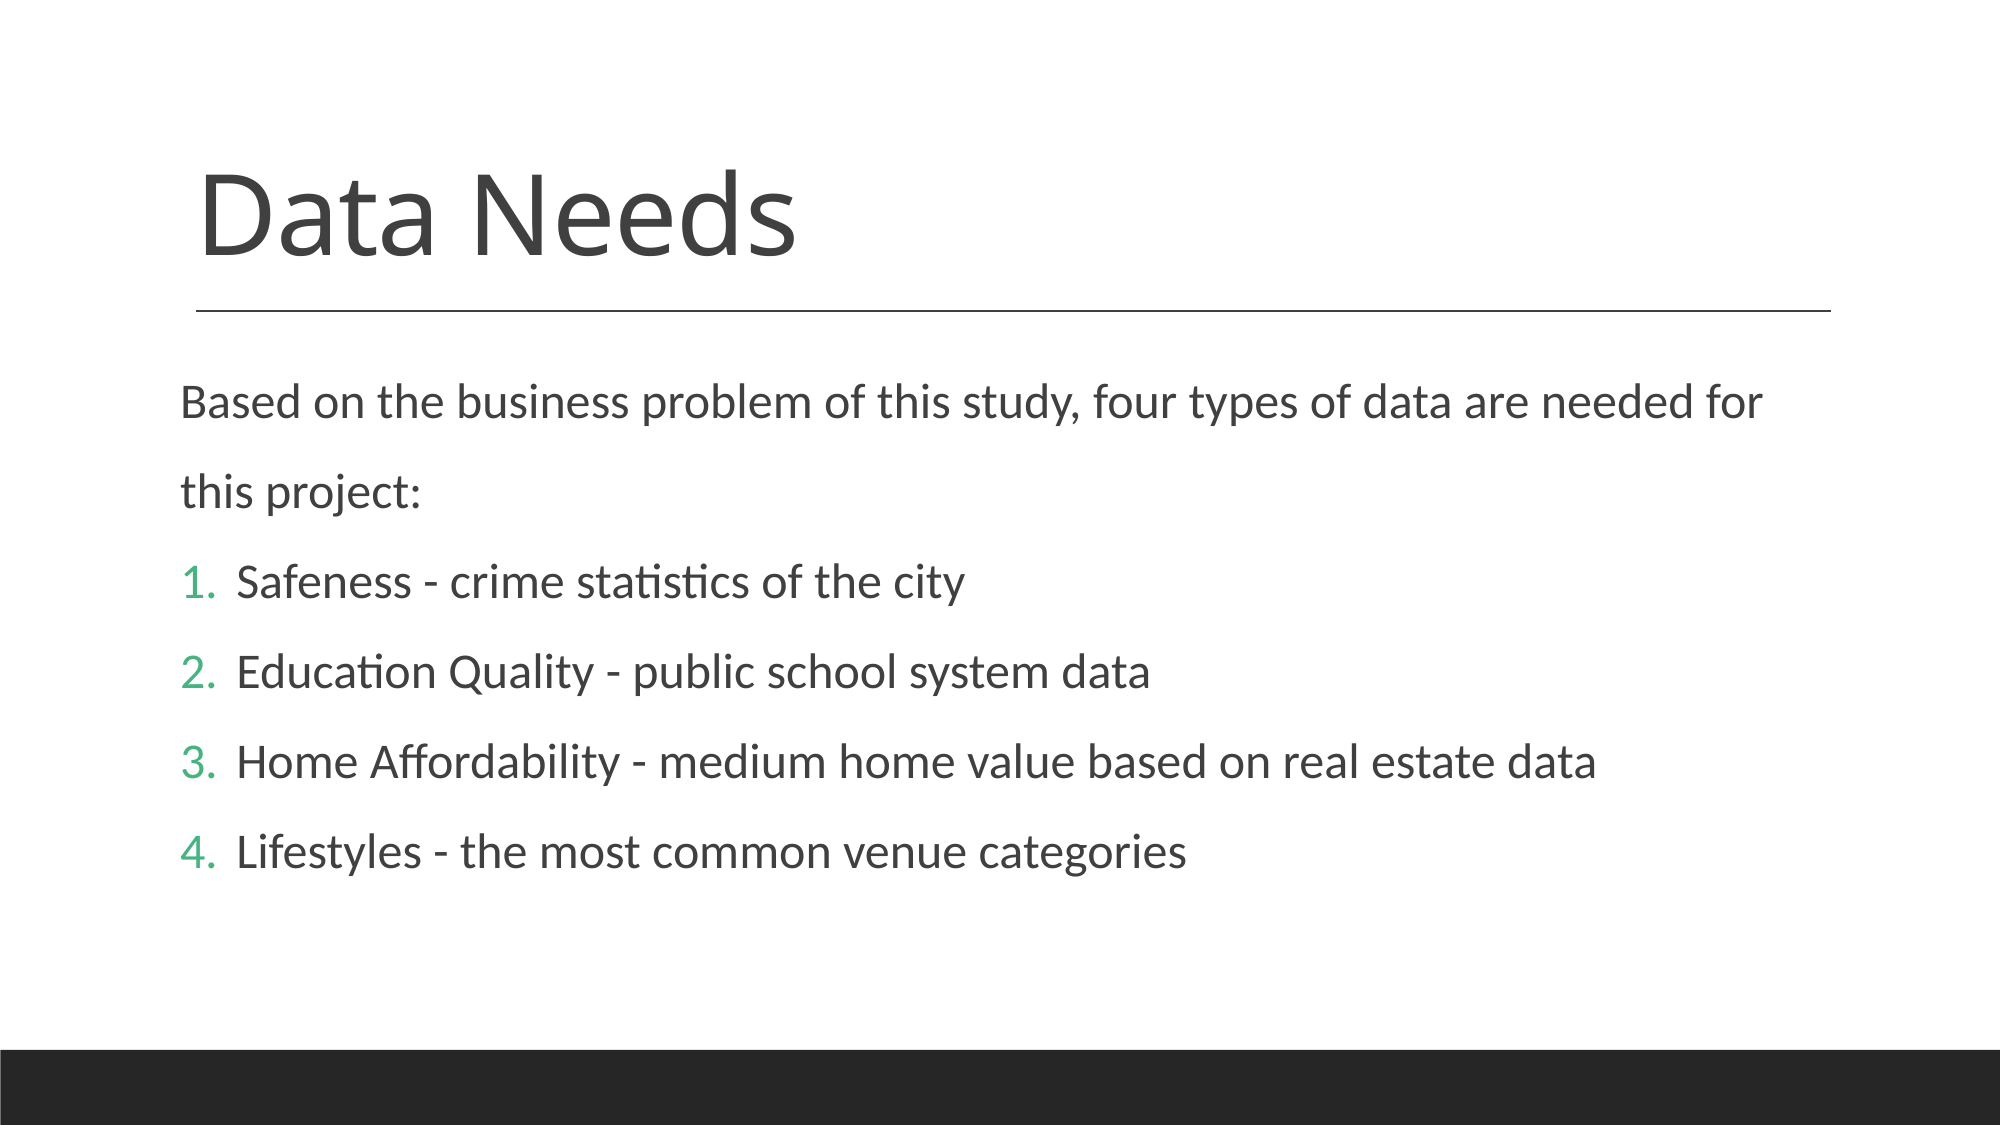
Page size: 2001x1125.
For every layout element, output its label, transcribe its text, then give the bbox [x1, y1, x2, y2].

list Based on the business problem of this study, four types of data are needed for this project: Safeness - crime statistics of the city Education Quality - public school system data Home Affordability - medium home value based on real estate data Lifestyles - the most common venue categories [180, 331, 1830, 963]
title Data Needs [180, 47, 1830, 285]
